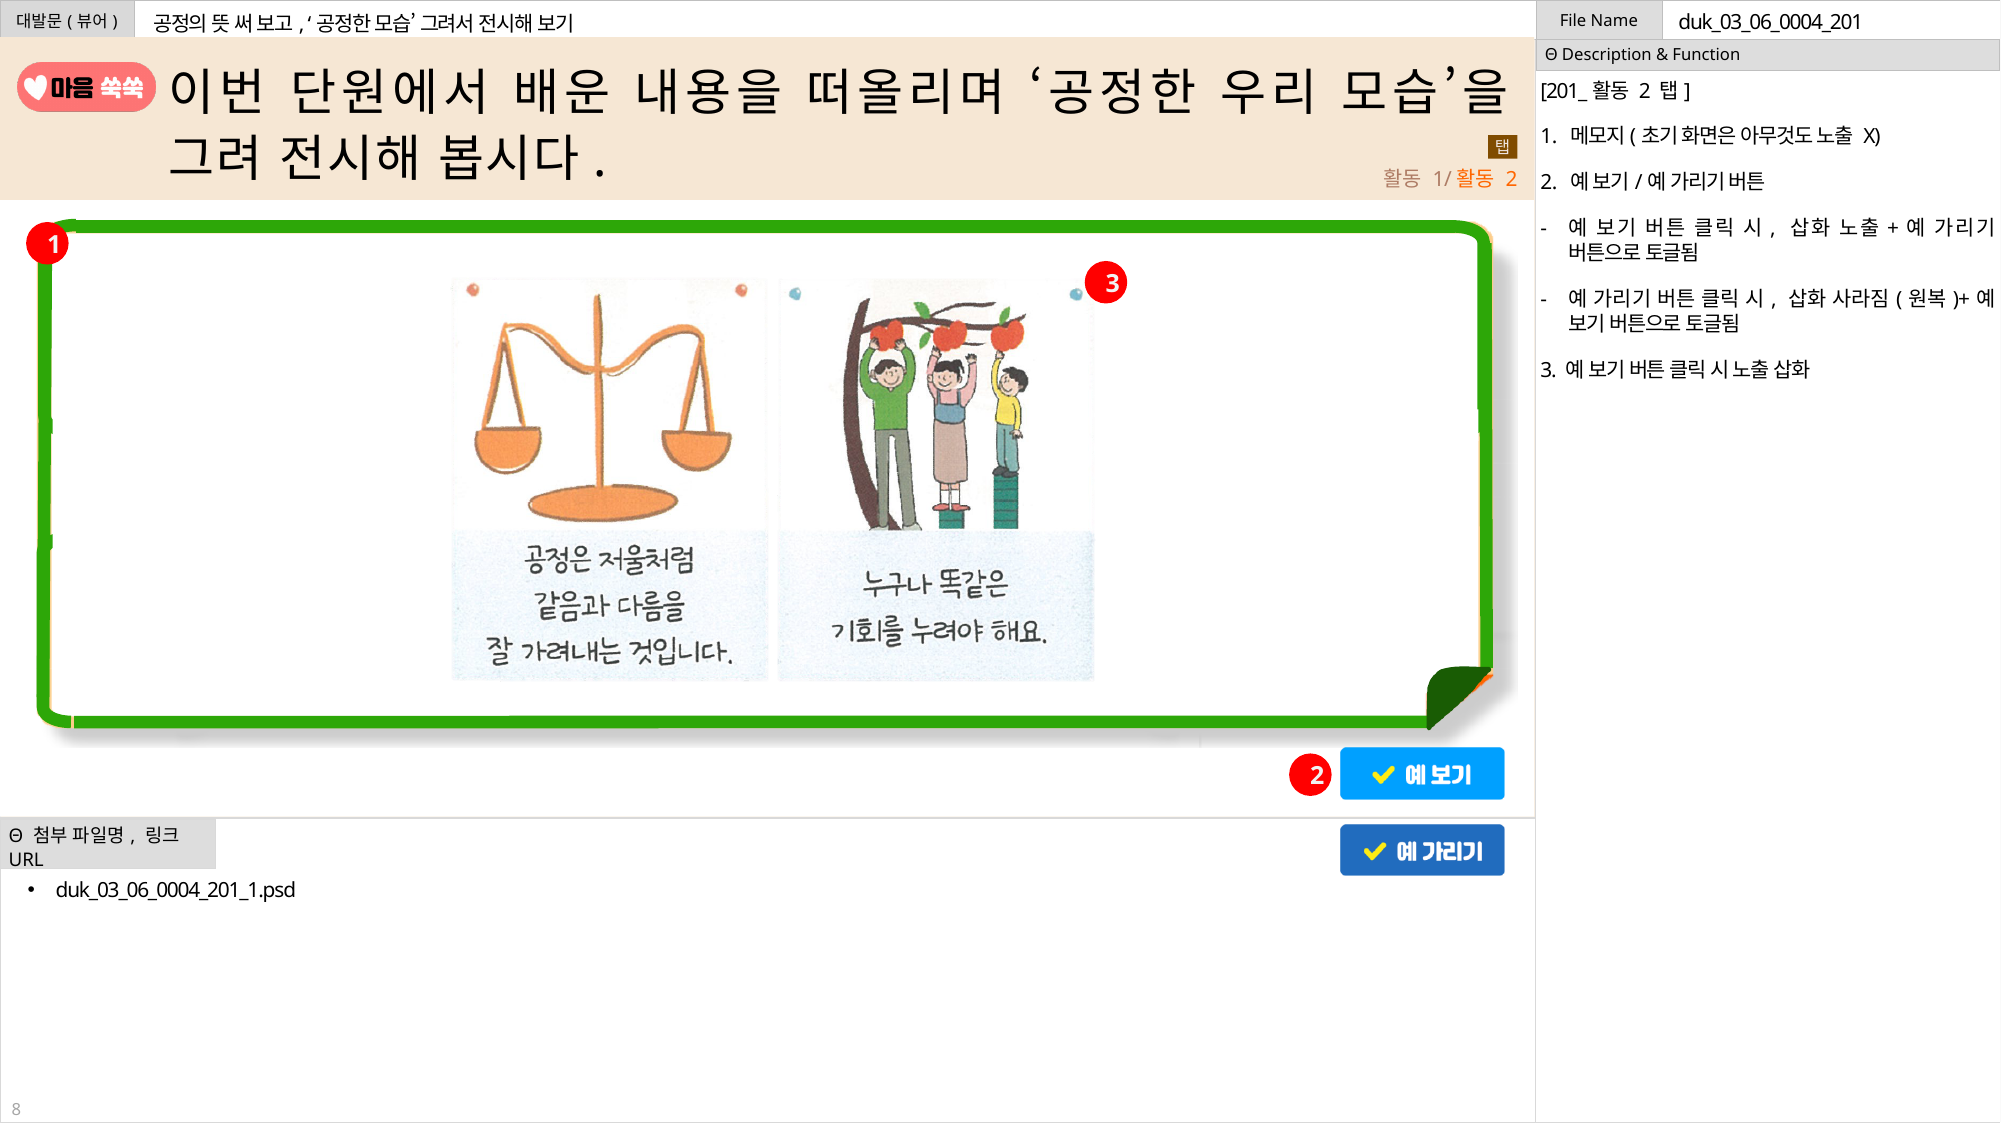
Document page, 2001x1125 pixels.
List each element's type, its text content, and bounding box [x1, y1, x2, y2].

list 이번 단원에서 배운 내용을 떠올리며 ‘공정한 우리 모습’을 그려 전시해 봅시다. [168, 45, 1511, 195]
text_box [21, 209, 1518, 748]
picture [1340, 748, 1505, 800]
picture [1340, 824, 1505, 876]
list 공정의 뜻 써 보고, ‘공정한 모습’ 그려서 전시해 보기 [135, 0, 1535, 38]
list 활동 1/활동 2 [995, 162, 1518, 197]
list duk_03_06_0004_201 [1660, 0, 2000, 39]
picture [440, 268, 1099, 691]
picture [17, 62, 157, 113]
list [201_활동 2 탭] 메모지(초기 화면은 아무것도 노출 X) 예 보기/예 가리기 버튼 예 보기 버튼 클릭 시, 삽화 노출+예 가리기 버튼으로 토글됨 예 가리기 버튼 클릭 시, 삽화 사라짐(원복)+예 보기 버튼으로 토글됨 3. 예 보기 버튼 클릭 시 노출 삽화 [1534, 71, 2000, 669]
text_box 2 [1289, 753, 1332, 796]
list duk_03_06_0004_201_1.psd [21, 866, 1518, 905]
